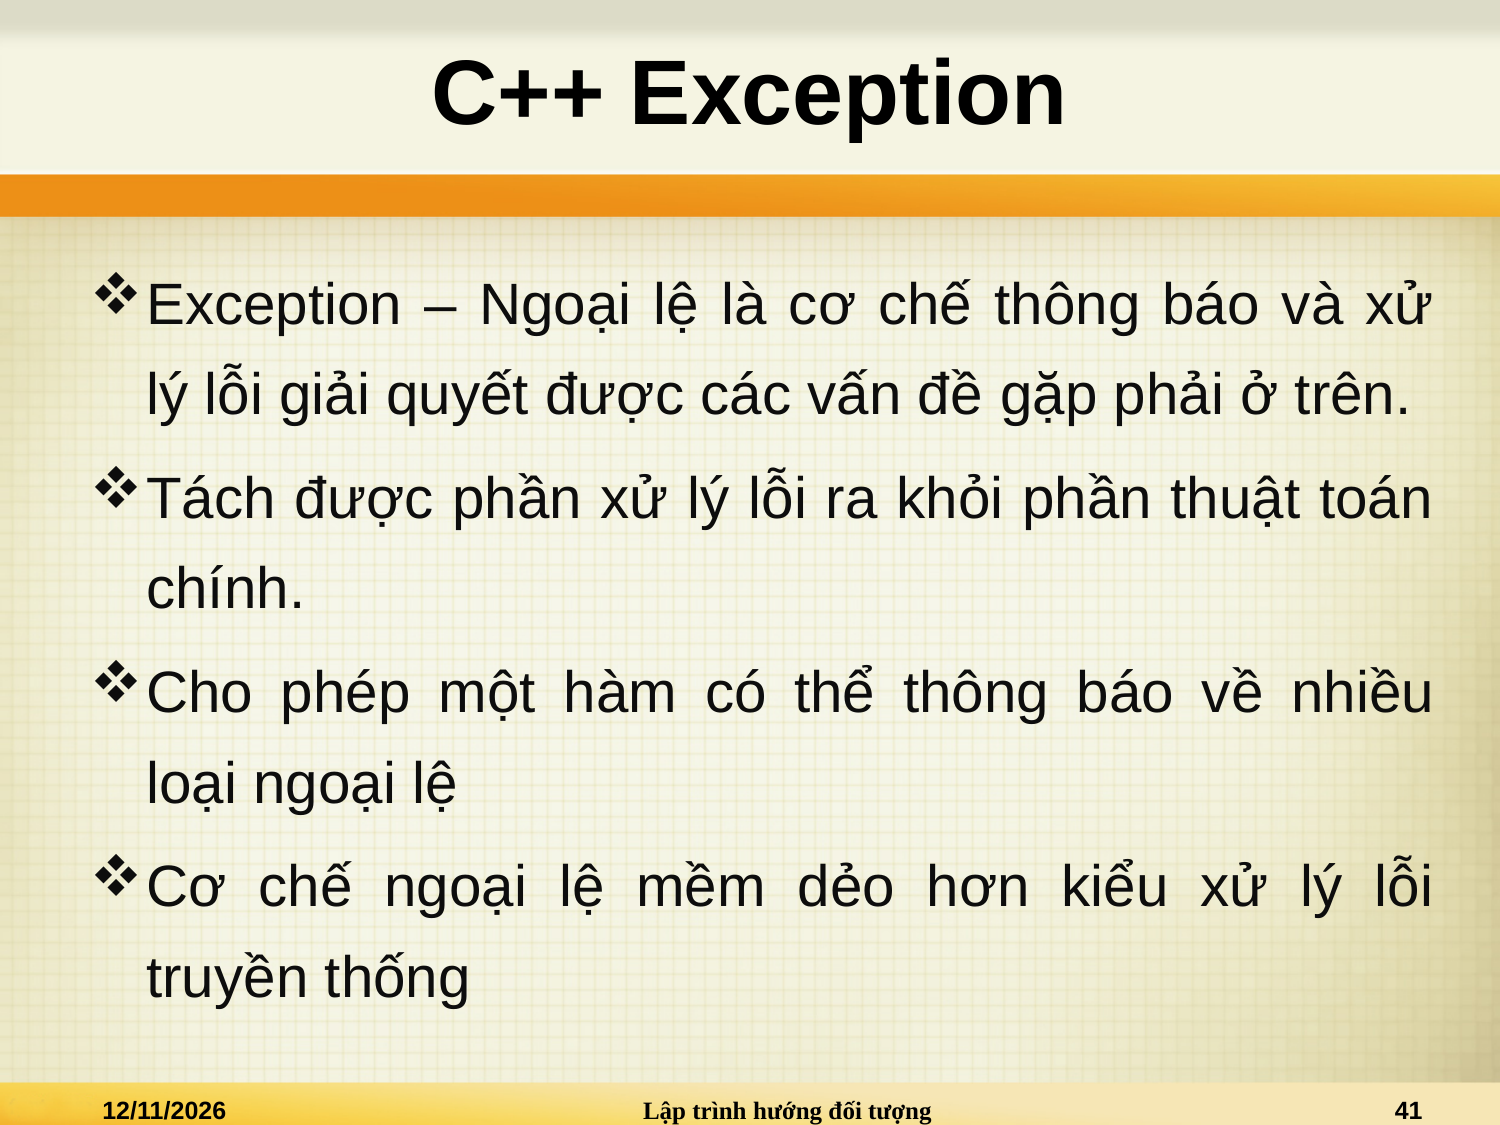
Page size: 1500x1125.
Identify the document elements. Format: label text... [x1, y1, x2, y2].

picture [0, 175, 1500, 1125]
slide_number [87, 1087, 438, 1125]
footer Lập trình hướng đối tượng [549, 1087, 1025, 1125]
list Exception – Ngoại lệ là cơ chế thông báo và xử lý lỗi giải quyết được các vấn đề gặp phải ở trên. Tách được phần xử lý lỗi ra khỏi phần thuật toán chính. Cho phép một hàm có thể thông báo về nhiều loại ngoại lệ Cơ chế ngoại lệ mềm dẻo hơn kiểu xử lý lỗi truyền thống [75, 237, 1450, 1046]
slide_number 41 [1087, 1087, 1438, 1125]
title C++ Exception [0, 0, 1500, 175]
